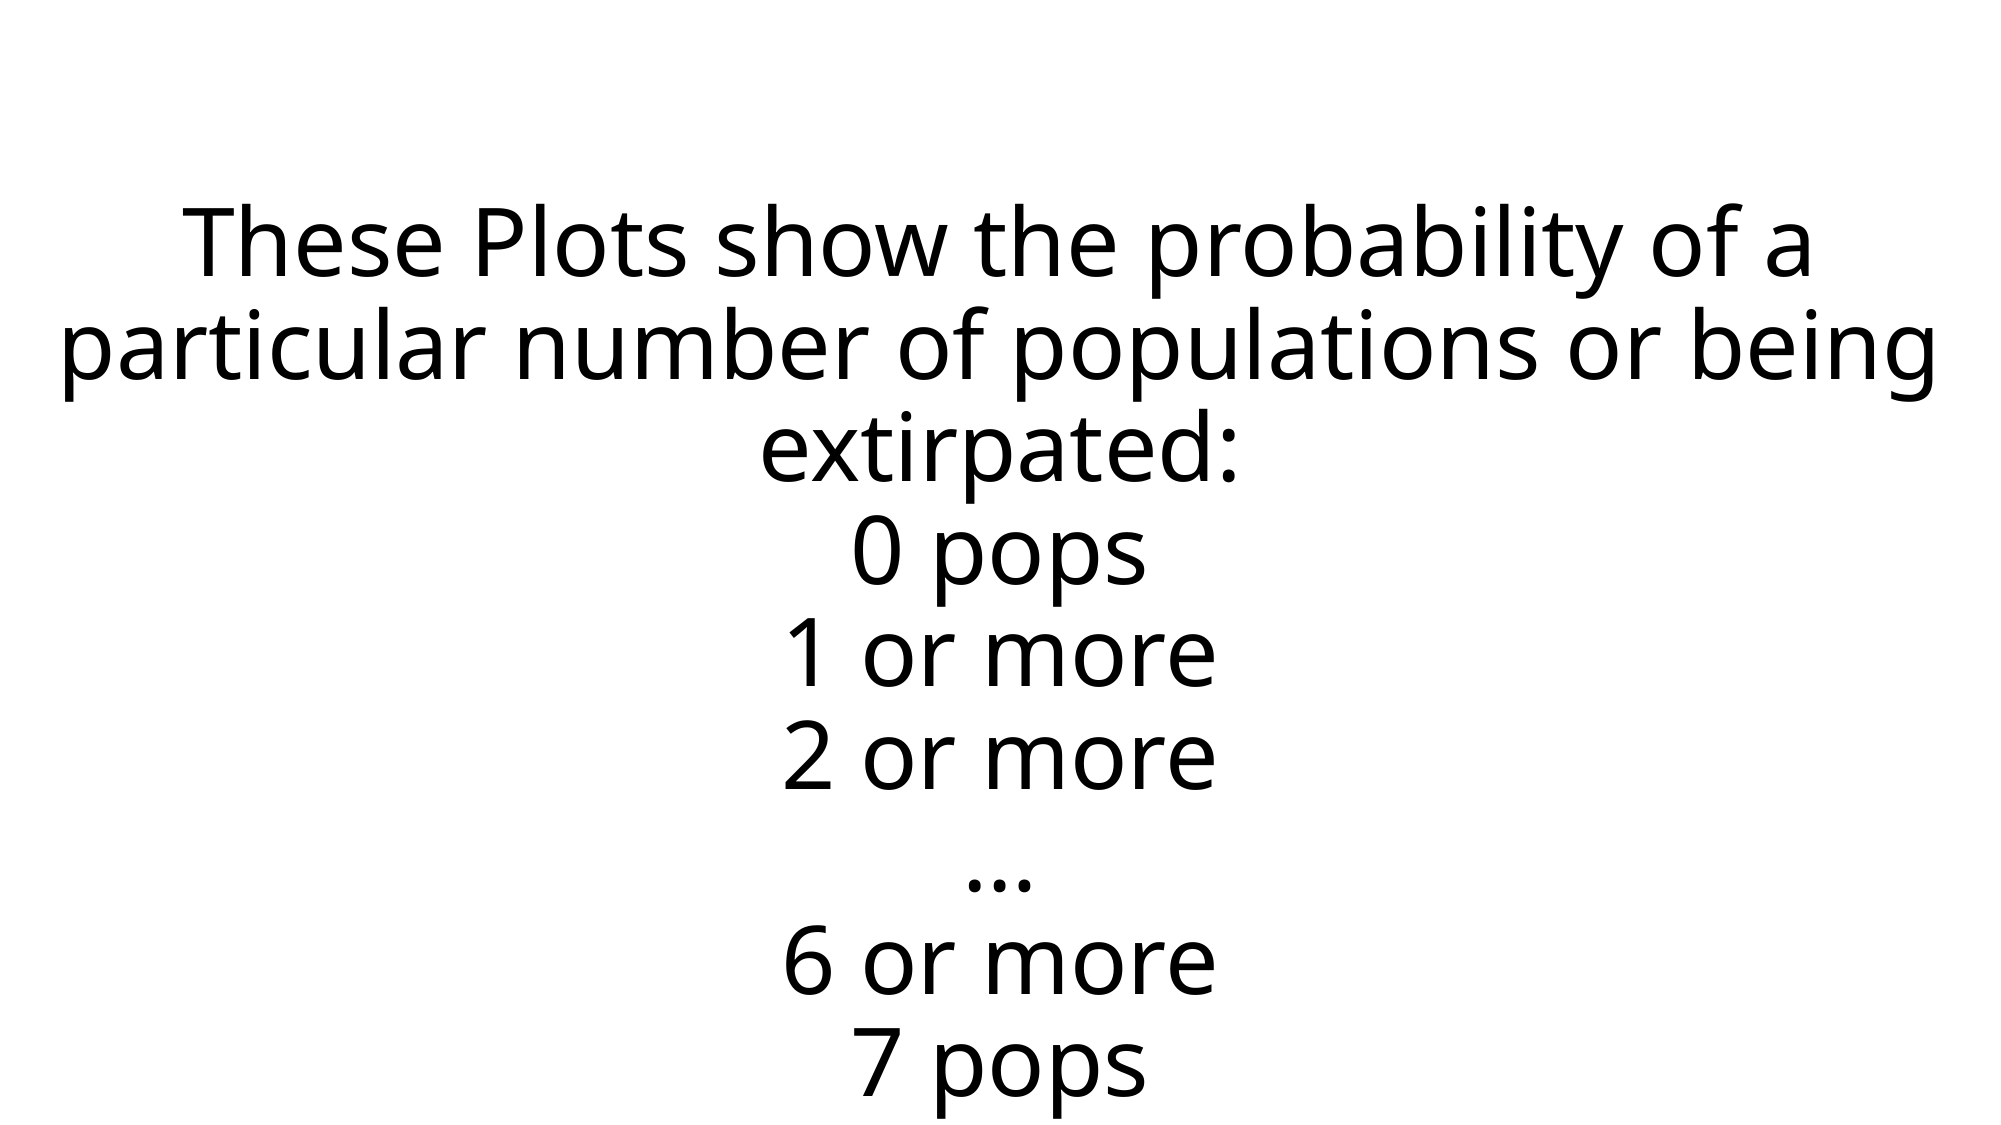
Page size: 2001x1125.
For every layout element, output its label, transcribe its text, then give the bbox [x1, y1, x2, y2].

title These Plots show the probability of a particular number of populations or being extirpated: 0 pops 1 or more 2 or more … 6 or more 7 pops [0, 184, 2000, 1125]
